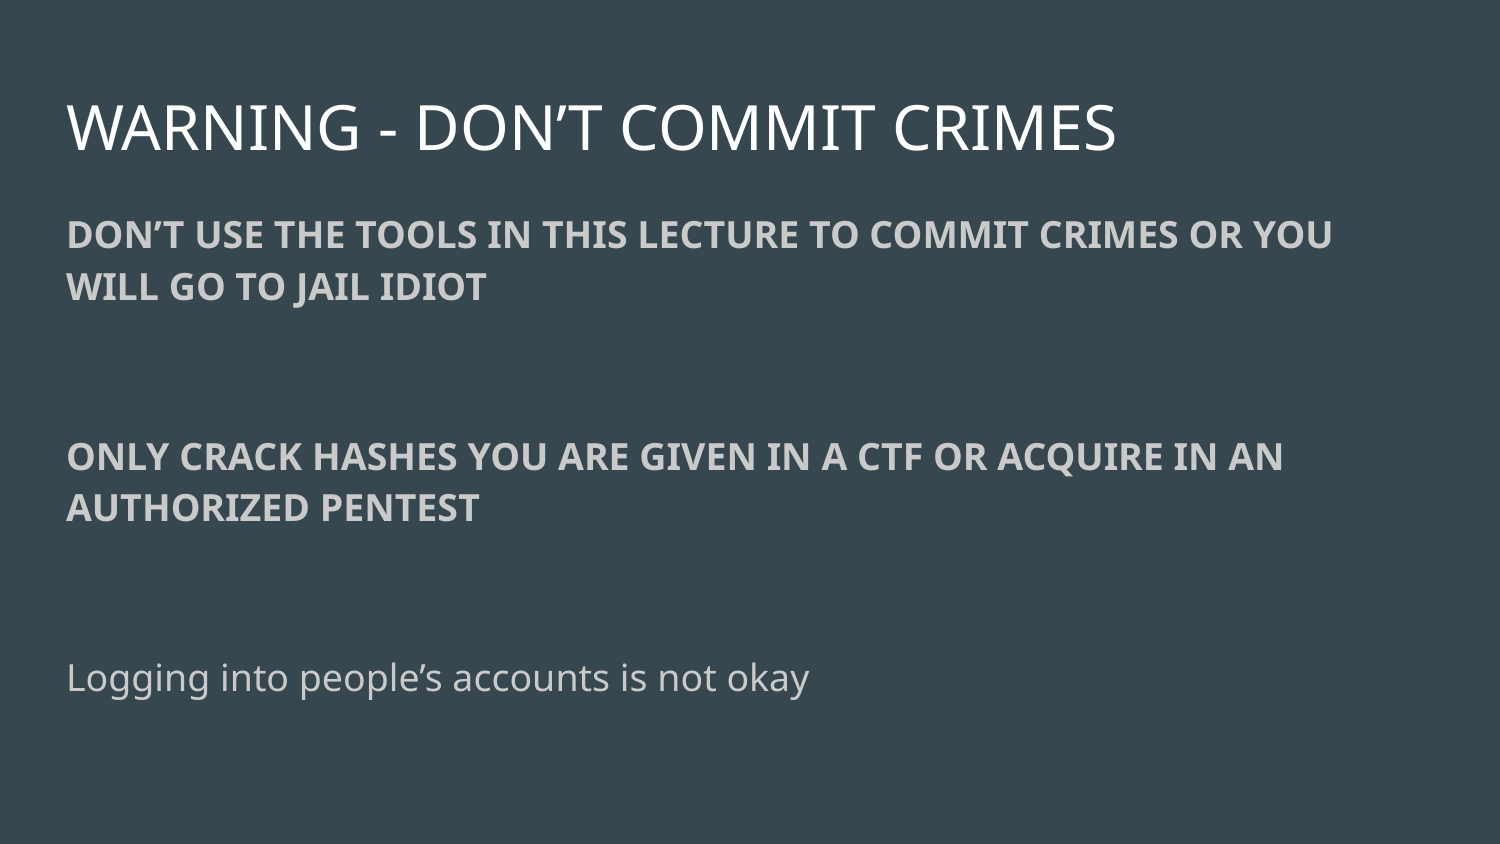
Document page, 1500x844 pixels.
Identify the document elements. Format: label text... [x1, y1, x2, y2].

list DON’T USE THE TOOLS IN THIS LECTURE TO COMMIT CRIMES OR YOU WILL GO TO JAIL IDIOT ONLY CRACK HASHES YOU ARE GIVEN IN A CTF OR ACQUIRE IN AN AUTHORIZED PENTEST Logging into people’s accounts is not okay [51, 189, 1449, 750]
title WARNING - DON’T COMMIT CRIMES [51, 72, 1449, 167]
